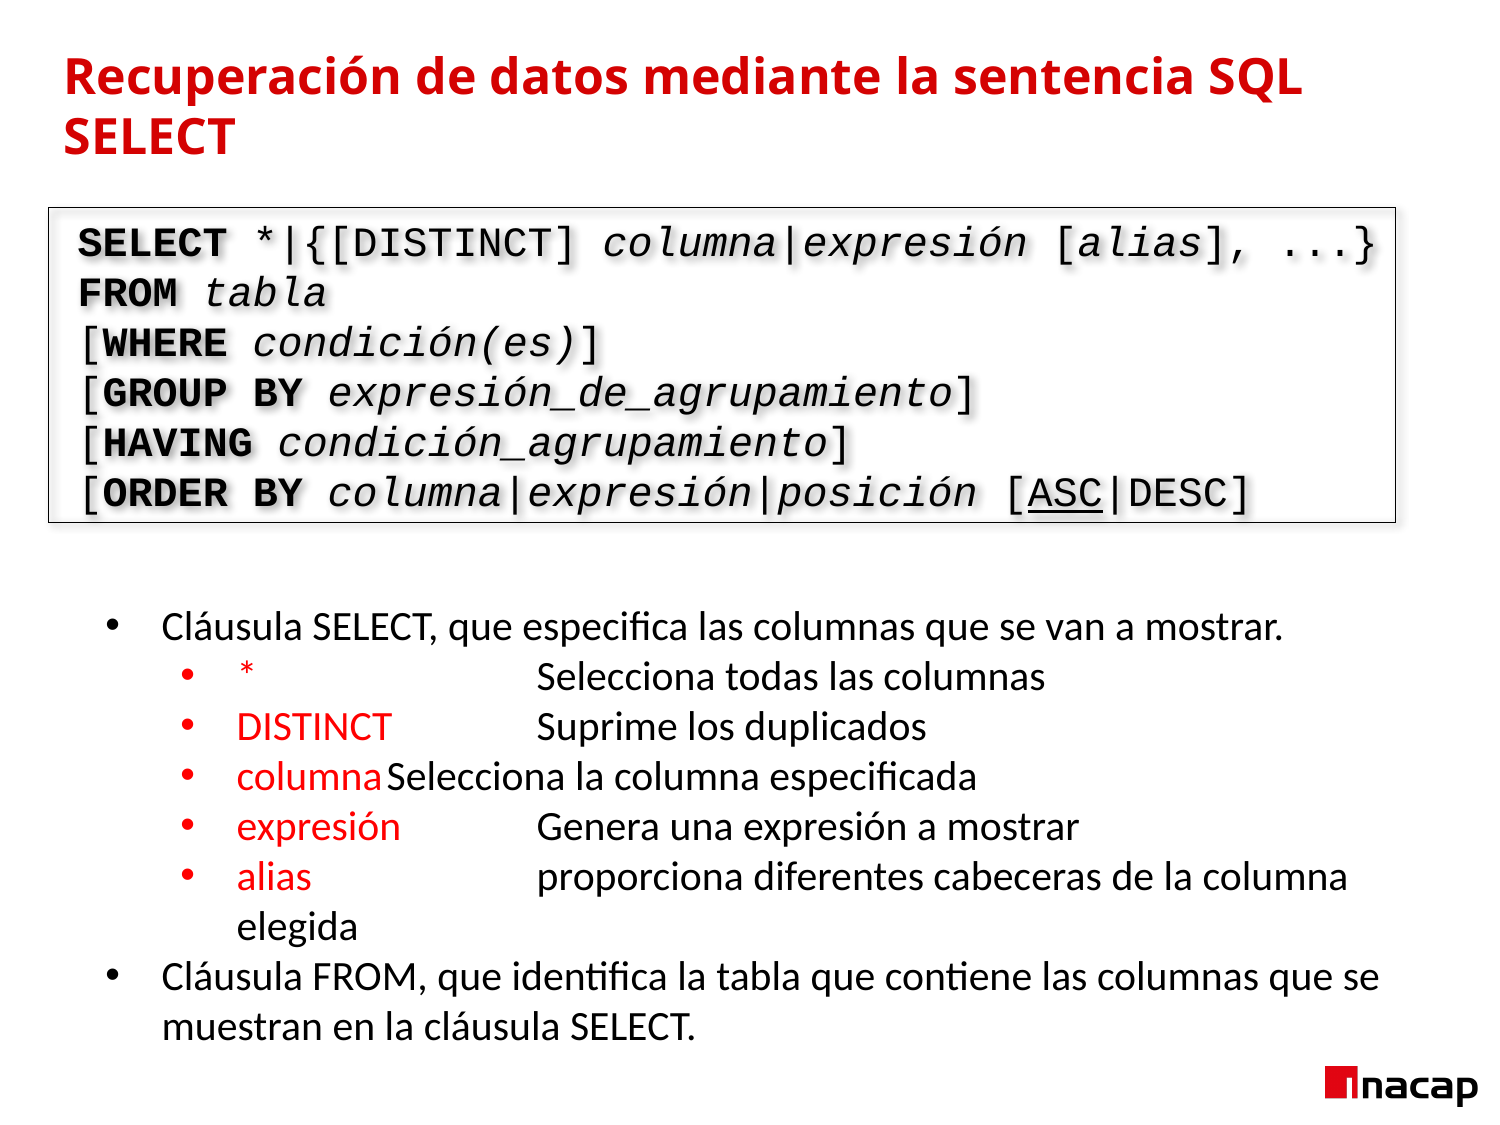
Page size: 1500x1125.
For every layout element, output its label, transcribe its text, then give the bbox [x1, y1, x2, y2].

text_box SELECT *|{[DISTINCT] columna|expresión [alias], ...} FROM tabla [WHERE condición(es)] [GROUP BY expresión_de_agrupamiento] [HAVING condición_agrupamiento] [ORDER BY columna|expresión|posición [ASC|DESC] [48, 207, 1396, 523]
title Recuperación de datos mediante la sentencia SQL SELECT [48, 29, 1364, 181]
text_box Cláusula SELECT, que especifica las columnas que se van a mostrar. * Selecciona todas las columnas DISTINCT Suprime los duplicados columna Selecciona la columna especificada expresión Genera una expresión a mostrar alias proporciona diferentes cabeceras de la columna elegida Cláusula FROM, que identifica la tabla que contiene las columnas que se muestran en la cláusula SELECT. [90, 591, 1422, 1057]
picture [1325, 1065, 1478, 1108]
